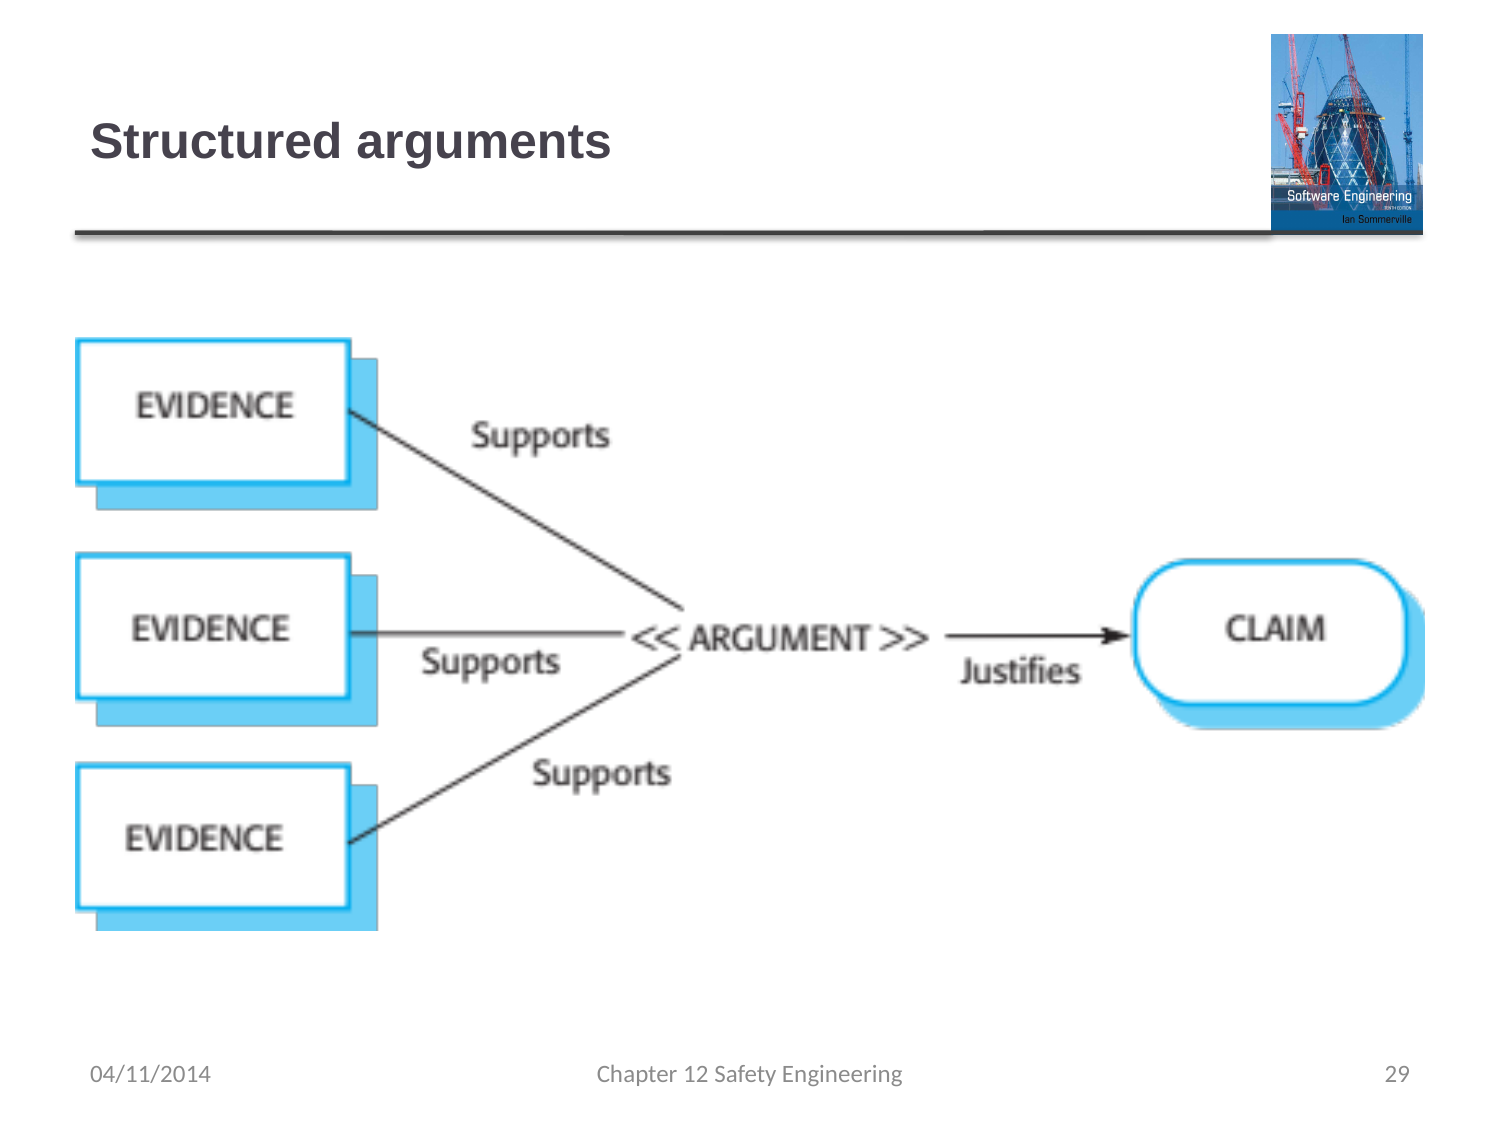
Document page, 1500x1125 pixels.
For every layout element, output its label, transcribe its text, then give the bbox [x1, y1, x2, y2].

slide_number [75, 1042, 425, 1103]
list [74, 262, 1426, 1006]
title Structured arguments [74, 44, 1272, 233]
slide_number 29 [1074, 1042, 1425, 1103]
picture [1271, 34, 1423, 230]
footer Chapter 12 Safety Engineering [512, 1042, 988, 1103]
